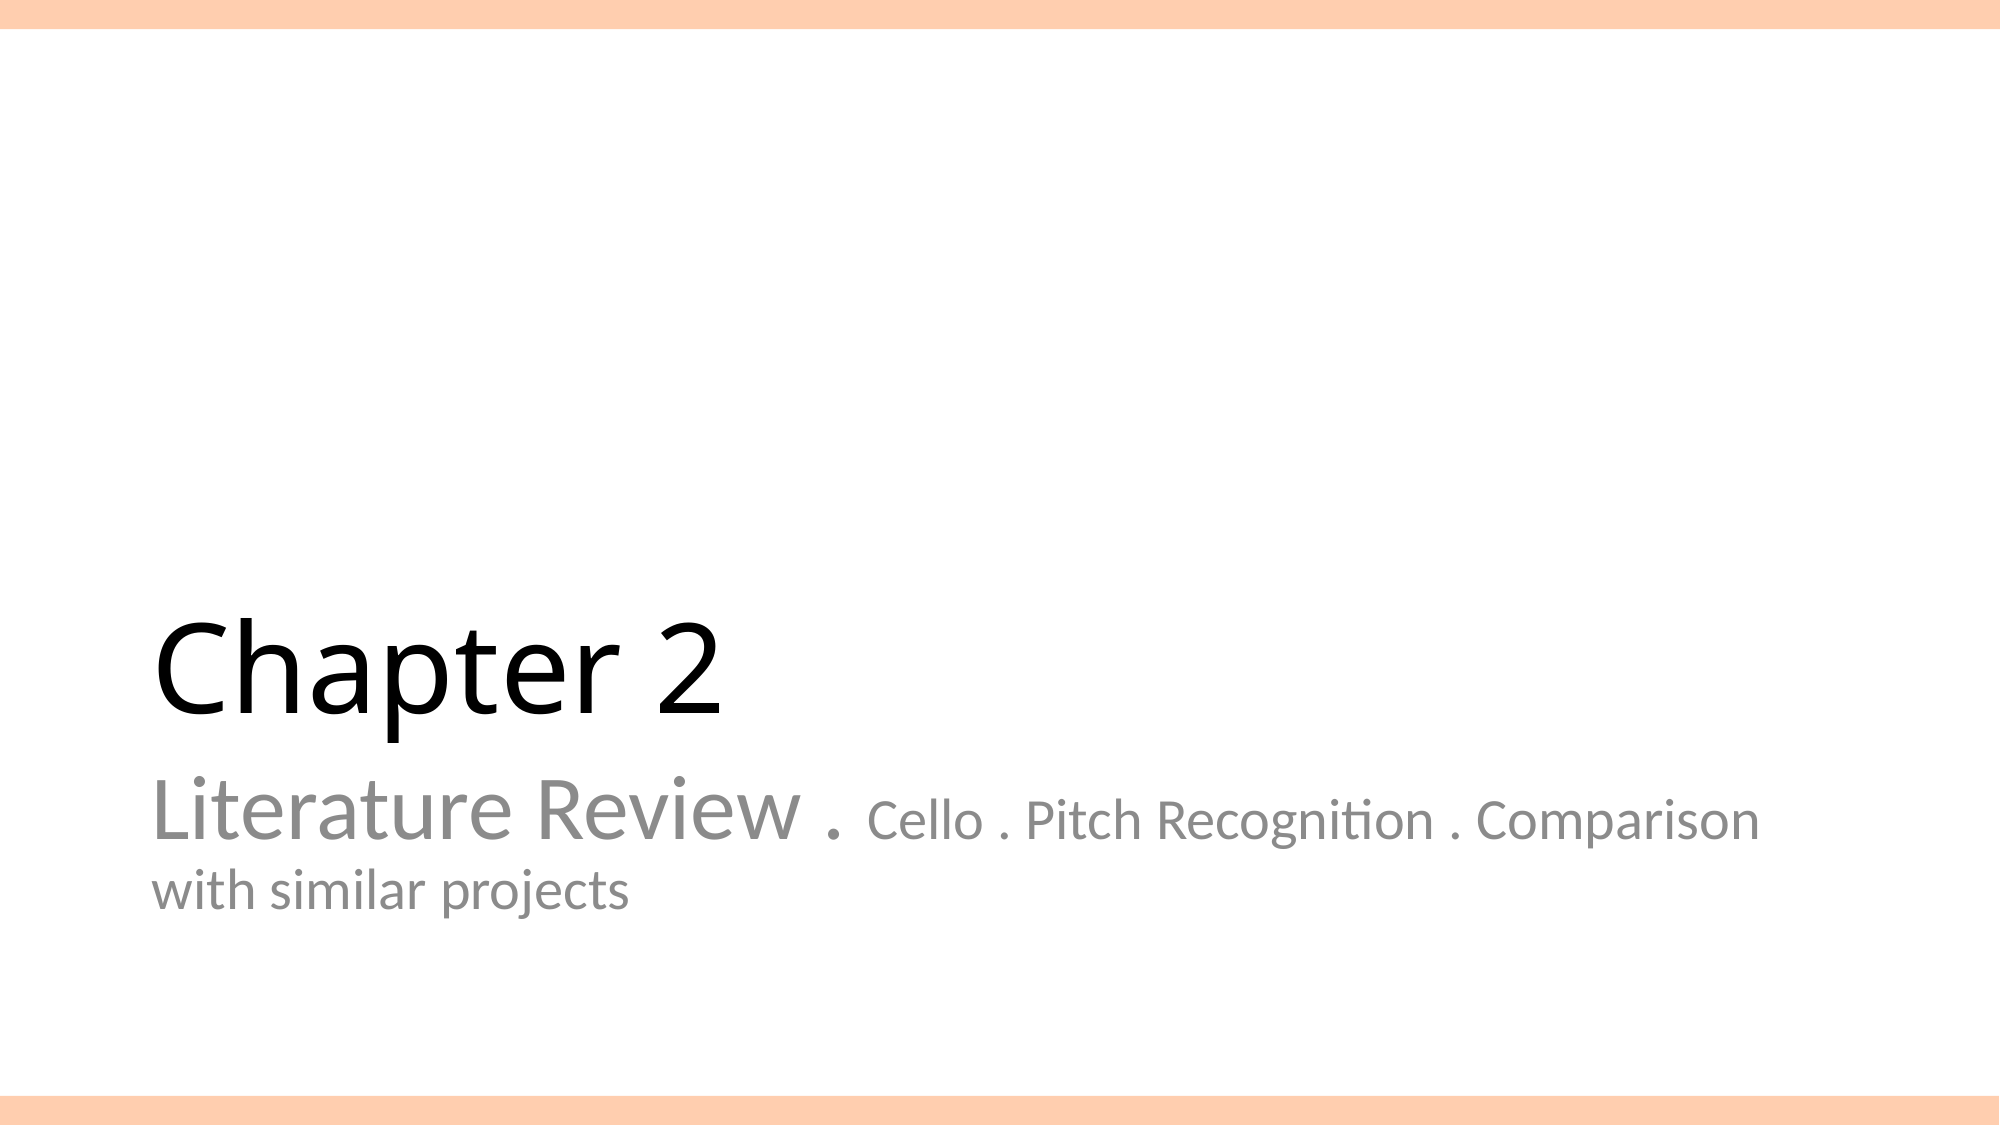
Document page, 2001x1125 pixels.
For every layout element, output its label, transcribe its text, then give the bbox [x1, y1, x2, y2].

text_box [0, 1095, 2000, 1125]
list Literature Review . Cello . Pitch Recognition . Comparison with similar projects [136, 752, 1862, 999]
title Chapter 2 [136, 280, 1862, 749]
text_box [0, 0, 2000, 30]
